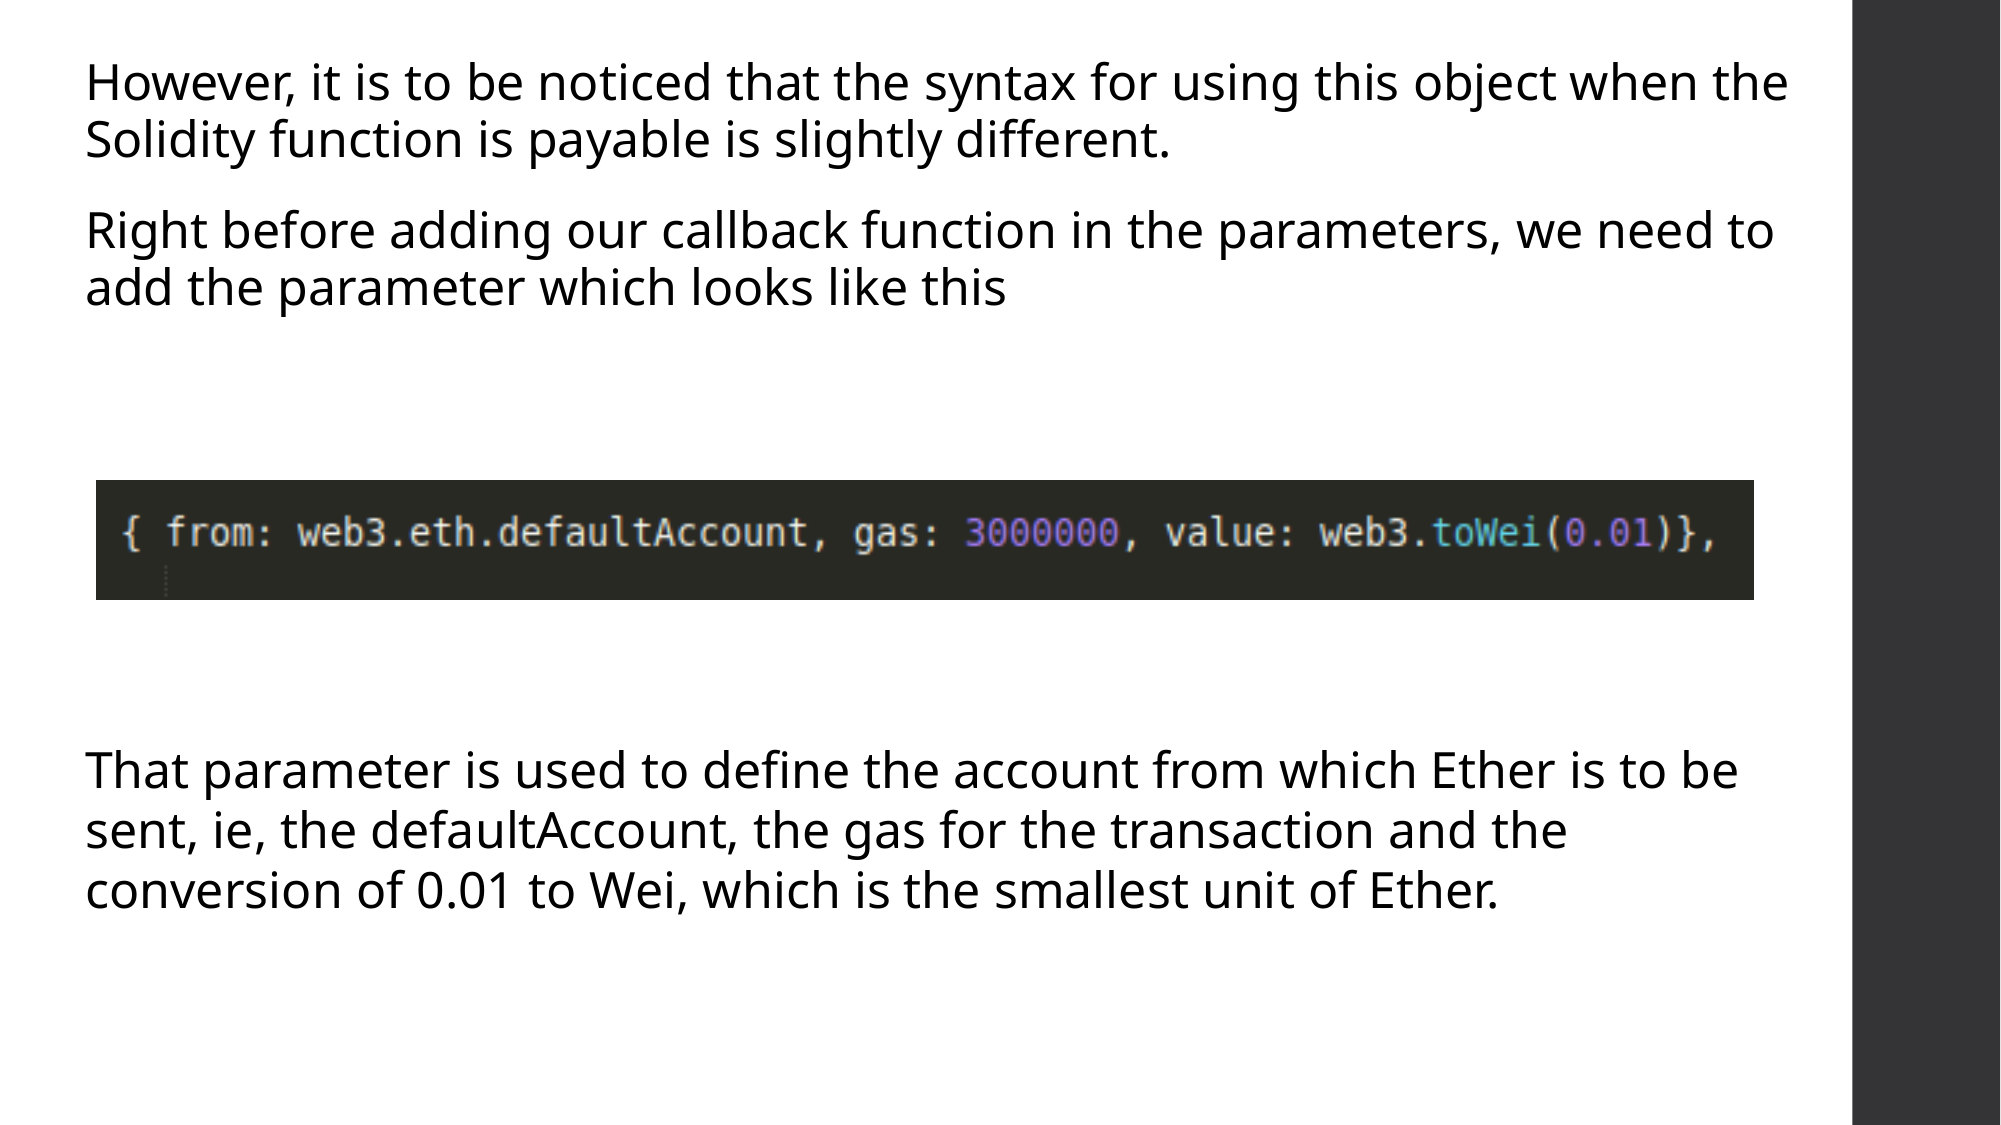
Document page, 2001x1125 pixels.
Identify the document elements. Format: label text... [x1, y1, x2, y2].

list However, it is to be noticed that the syntax for using this object when the Solidity function is payable is slightly different. Right before adding our callback function in the parameters, we need to add the parameter which looks like this [70, 47, 1840, 359]
text_box That parameter is used to define the account from which Ether is to be sent, ie, the defaultAccount, the gas for the transaction and the conversion of 0.01 to Wei, which is the smallest unit of Ether. [70, 731, 1819, 989]
picture [95, 480, 1755, 601]
